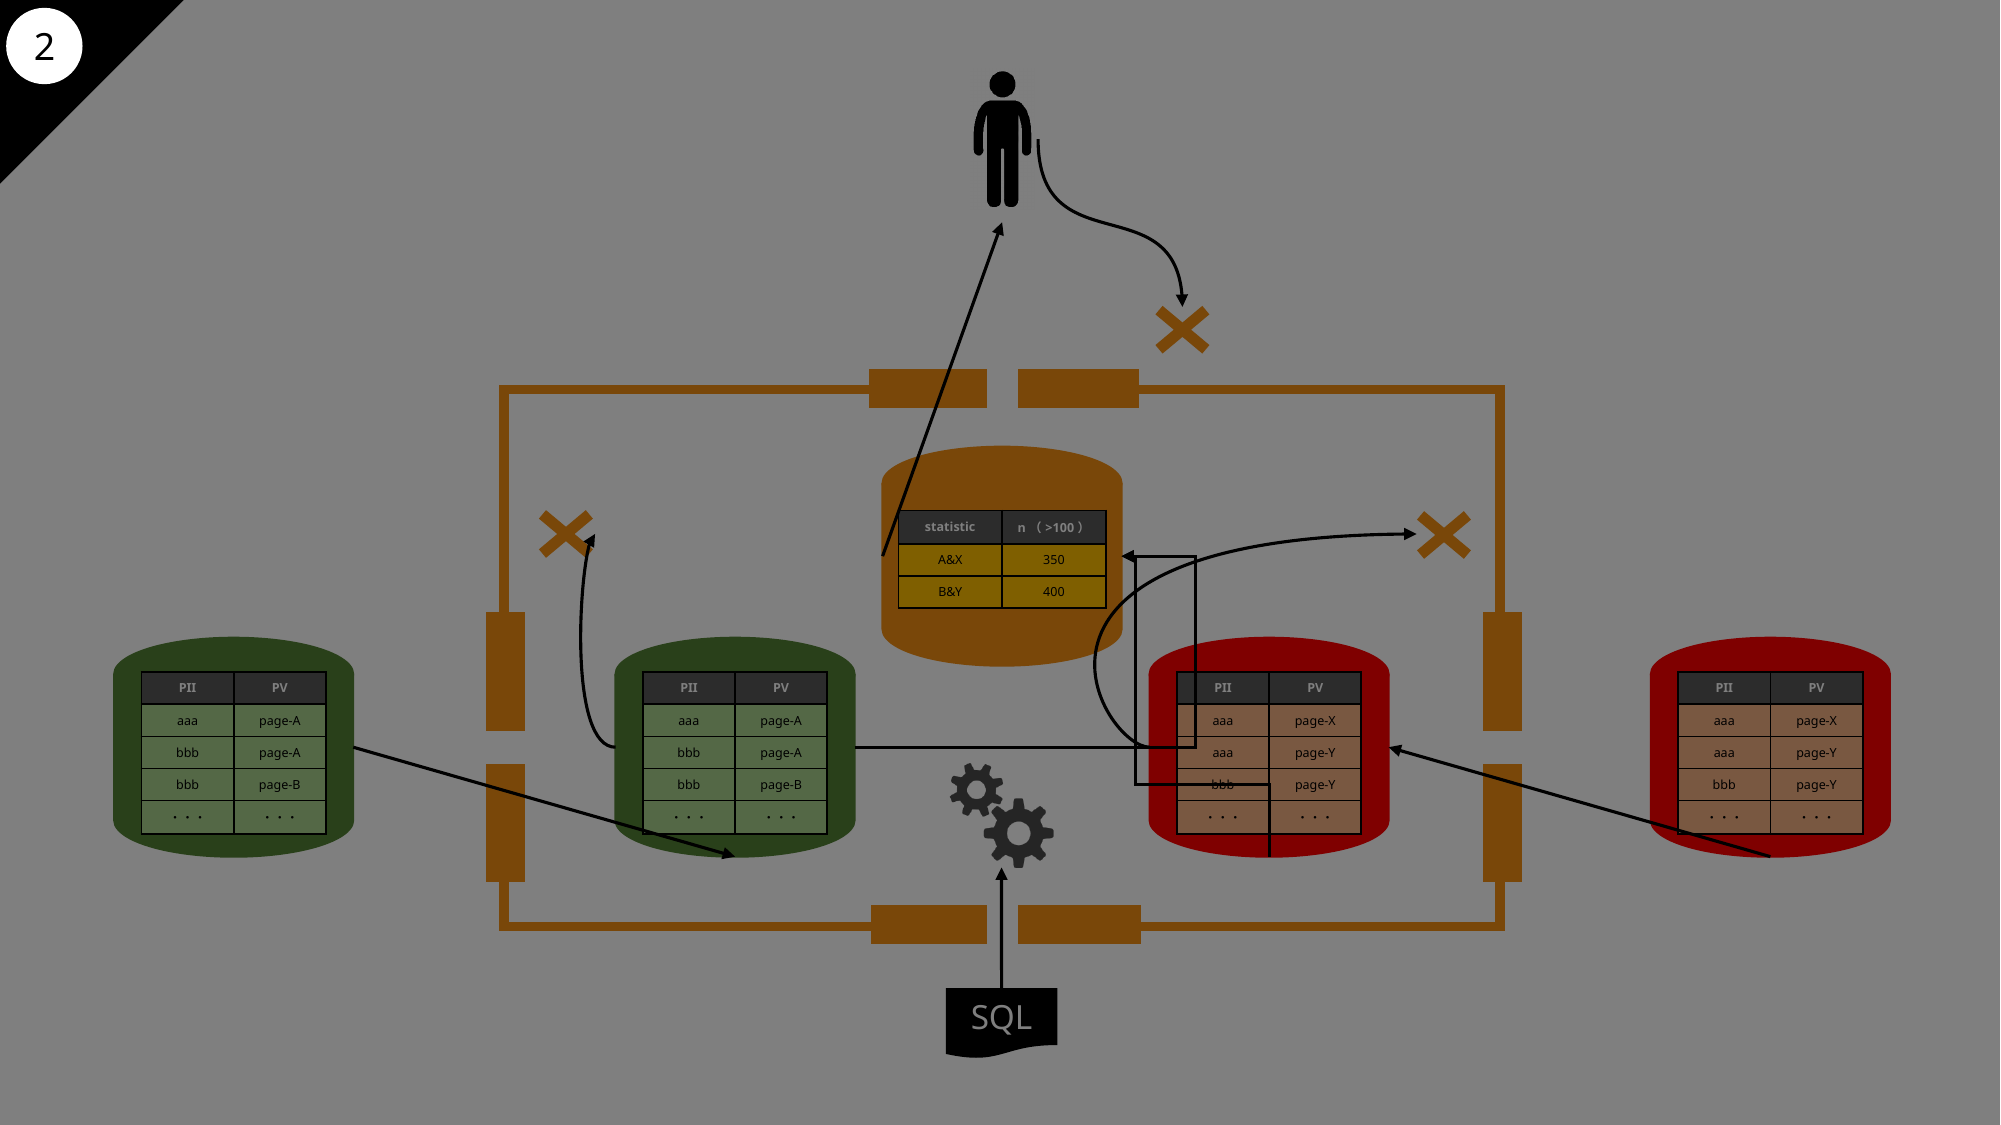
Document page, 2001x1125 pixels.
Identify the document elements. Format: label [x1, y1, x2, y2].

text_box [0, 0, 2000, 1125]
text_box [0, 0, 184, 184]
